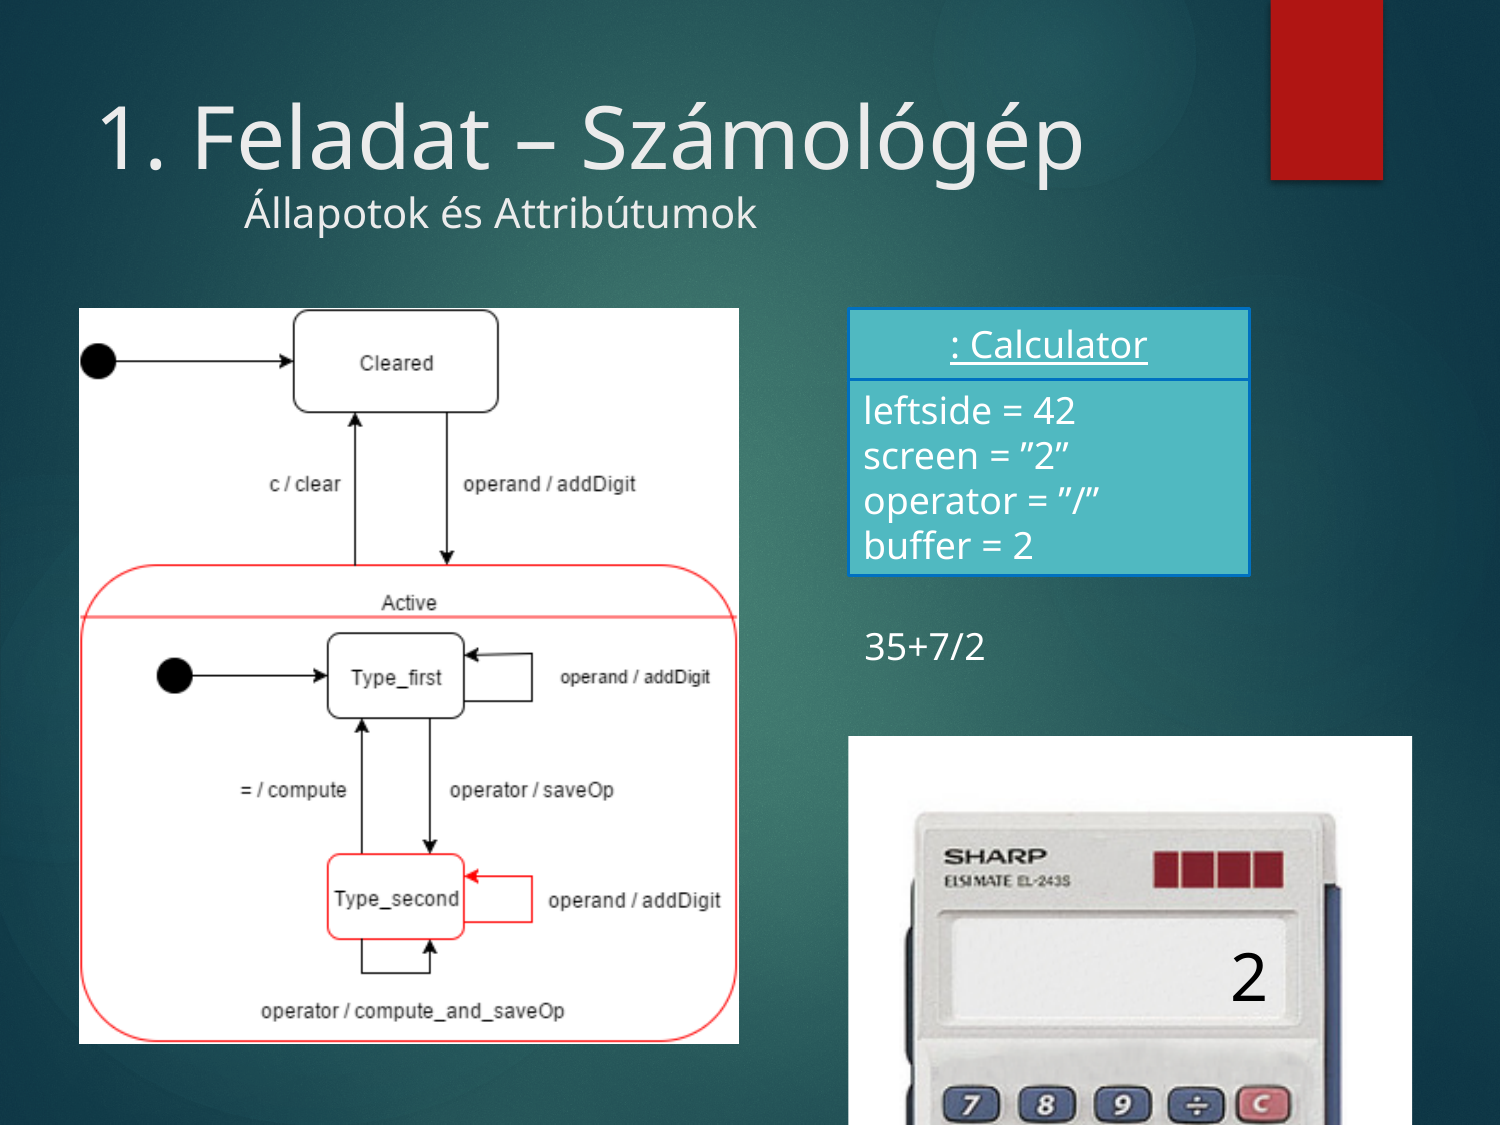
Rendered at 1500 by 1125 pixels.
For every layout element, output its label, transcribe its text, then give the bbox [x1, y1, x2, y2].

text_box 35+7/2 [849, 615, 1001, 675]
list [848, 736, 1413, 1125]
text_box leftside = 42 screen = ”2” operator = ”/” buffer = 2 [847, 378, 1251, 577]
picture [79, 307, 739, 1044]
title 1. Feladat – Számológép Állapotok és Attribútumok [79, 74, 1237, 250]
text_box : Calculator [847, 307, 1251, 378]
